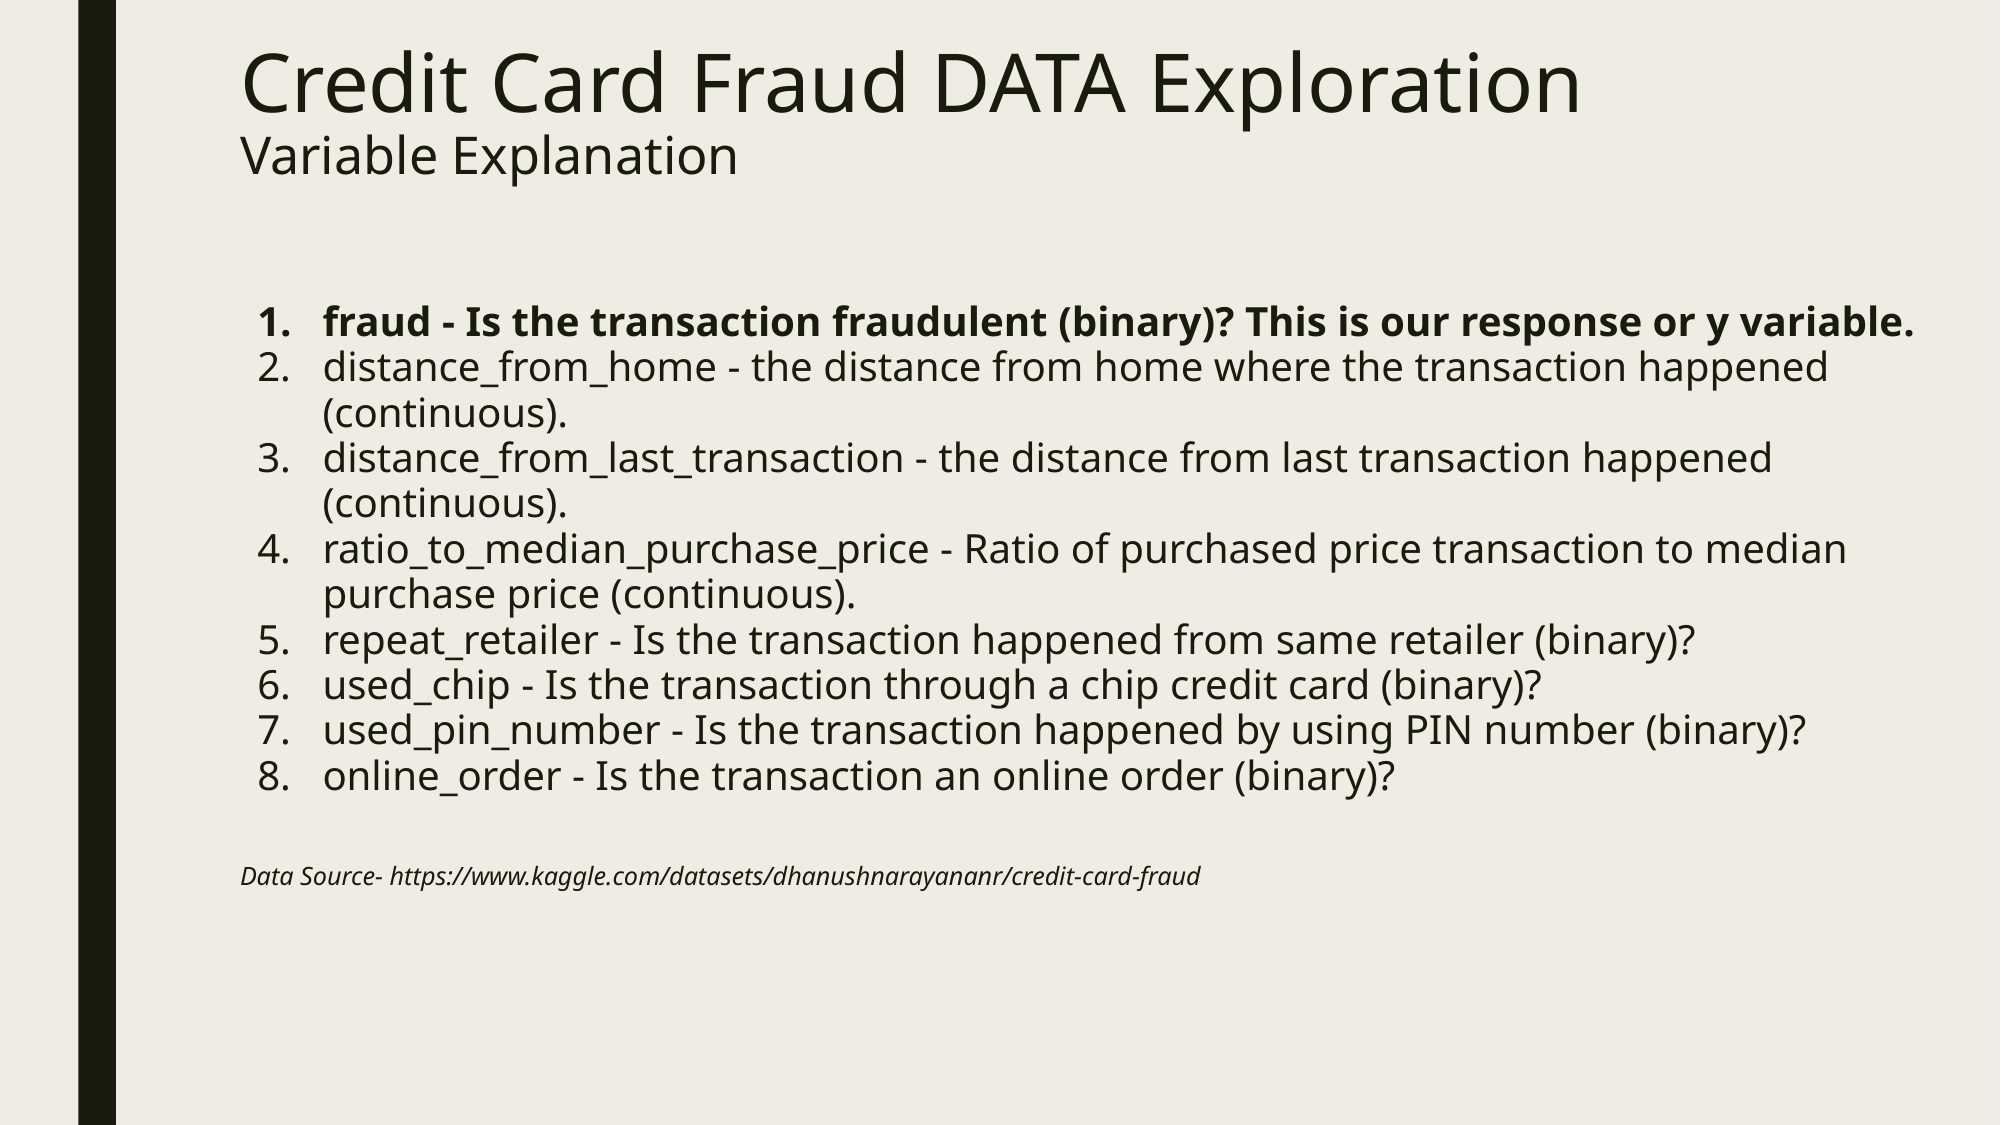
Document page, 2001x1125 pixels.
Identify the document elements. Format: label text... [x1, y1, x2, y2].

title Credit Card Fraud DATA Exploration Variable Explanation [225, 36, 1800, 234]
list fraud - Is the transaction fraudulent (binary)? This is our response or y variable. distance_from_home - the distance from home where the transaction happened (continuous). distance_from_last_transaction - the distance from last transaction happened (continuous). ratio_to_median_purchase_price - Ratio of purchased price transaction to median purchase price (continuous). repeat_retailer - Is the transaction happened from same retailer (binary)? used_chip - Is the transaction through a chip credit card (binary)? used_pin_number - Is the transaction happened by using PIN number (binary)? online_order - Is the transaction an online order (binary)? Data Source- https://www.kaggle.com/datasets/dhanushnarayananr/credit-card-fraud [225, 234, 1956, 902]
